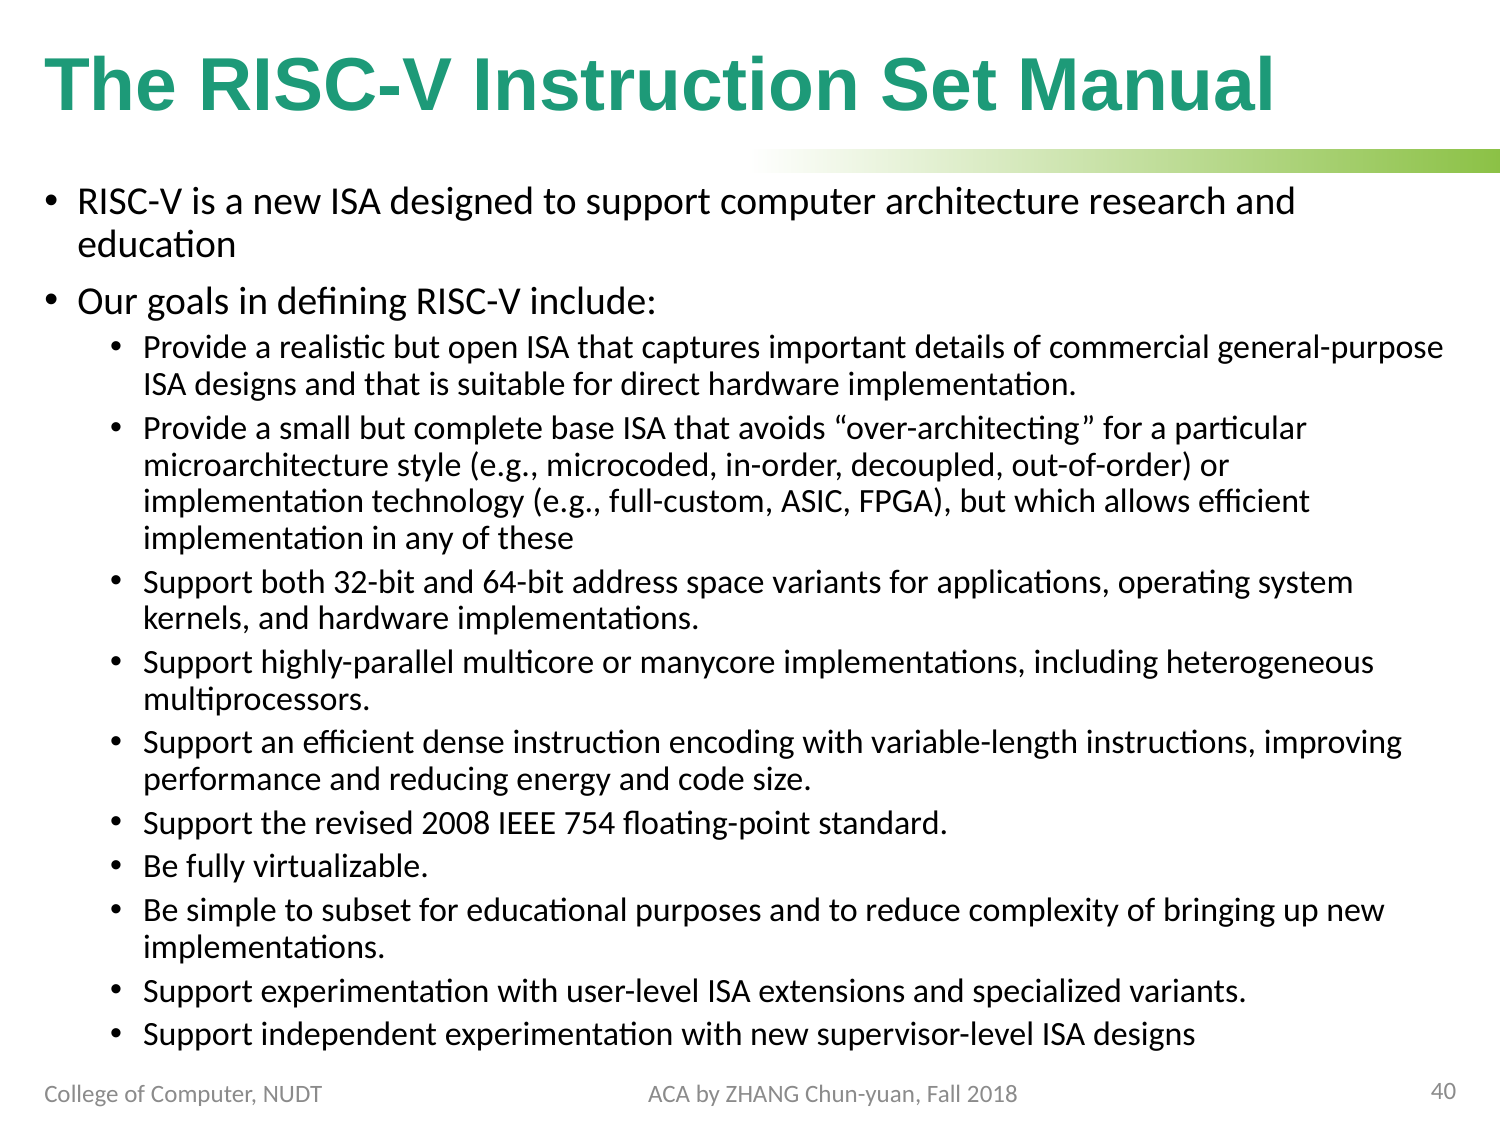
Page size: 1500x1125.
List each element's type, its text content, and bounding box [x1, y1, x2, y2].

slide_number 40 [1317, 1059, 1472, 1120]
list RISC-V is a new ISA designed to support computer architecture research and education Our goals in defining RISC-V include: Provide a realistic but open ISA that captures important details of commercial general-purpose ISA designs and that is suitable for direct hardware implementation. Provide a small but complete base ISA that avoids “over-architecting” for a particular microarchitecture style (e.g., microcoded, in-order, decoupled, out-of-order) or implementation technology (e.g., full-custom, ASIC, FPGA), but which allows efficient implementation in any of these Support both 32-bit and 64-bit address space variants for applications, operating system kernels, and hardware implementations. Support highly-parallel multicore or manycore implementations, including heterogeneous multiprocessors. Support an efficient dense instruction encoding with variable-length instructions, improving performance and reducing energy and code size. Support the revised 2008 IEEE 754 floating-point standard. Be fully virtualizable. Be simple to subset for educational purposes and to reduce complexity of bringing up new implementations. Support experimentation with user-level ISA extensions and specialized variants. Support independent experimentation with new supervisor-level ISA designs [29, 172, 1471, 1067]
footer ACA by ZHANG Chun-yuan, Fall 2018 [491, 1062, 1176, 1123]
slide_number College of Computer, NUDT [29, 1062, 367, 1123]
title The RISC-V Instruction Set Manual [29, 22, 1471, 150]
